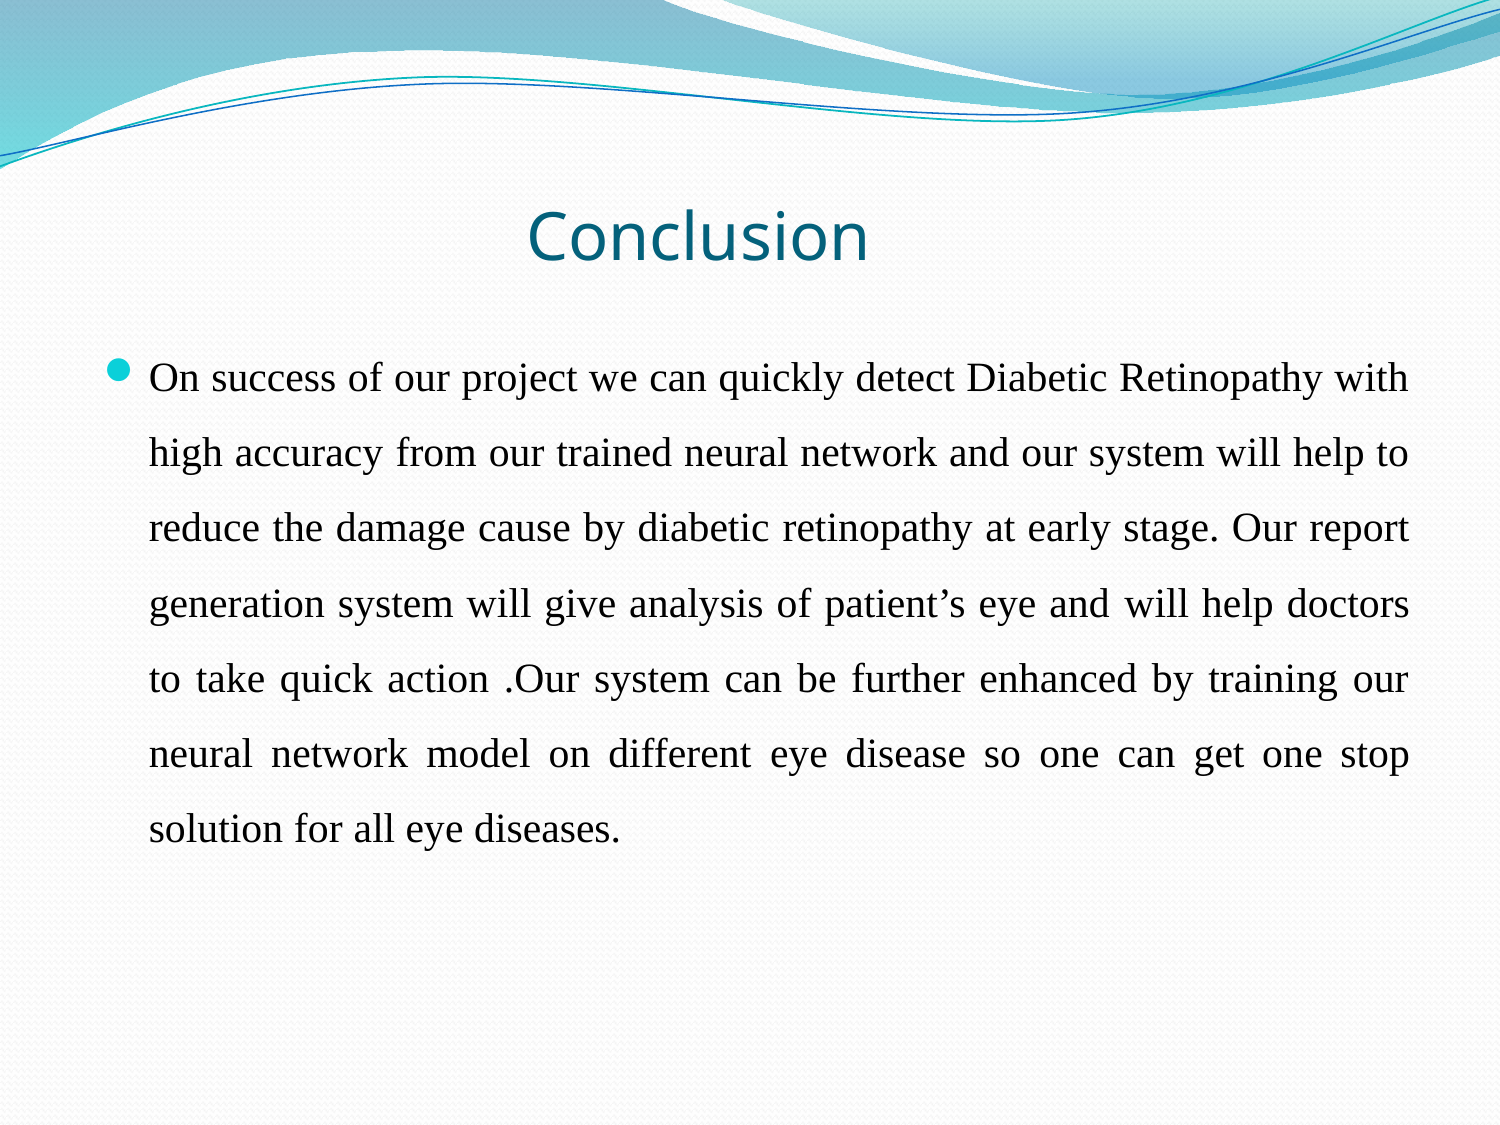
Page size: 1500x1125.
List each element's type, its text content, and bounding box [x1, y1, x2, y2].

list On success of our project we can quickly detect Diabetic Retinopathy with high accuracy from our trained neural network and our system will help to reduce the damage cause by diabetic retinopathy at early stage. Our report generation system will give analysis of patient’s eye and will help doctors to take quick action .Our system can be further enhanced by training our neural network model on different eye disease so one can get one stop solution for all eye diseases. [75, 317, 1425, 1038]
title Conclusion [174, 87, 1500, 275]
